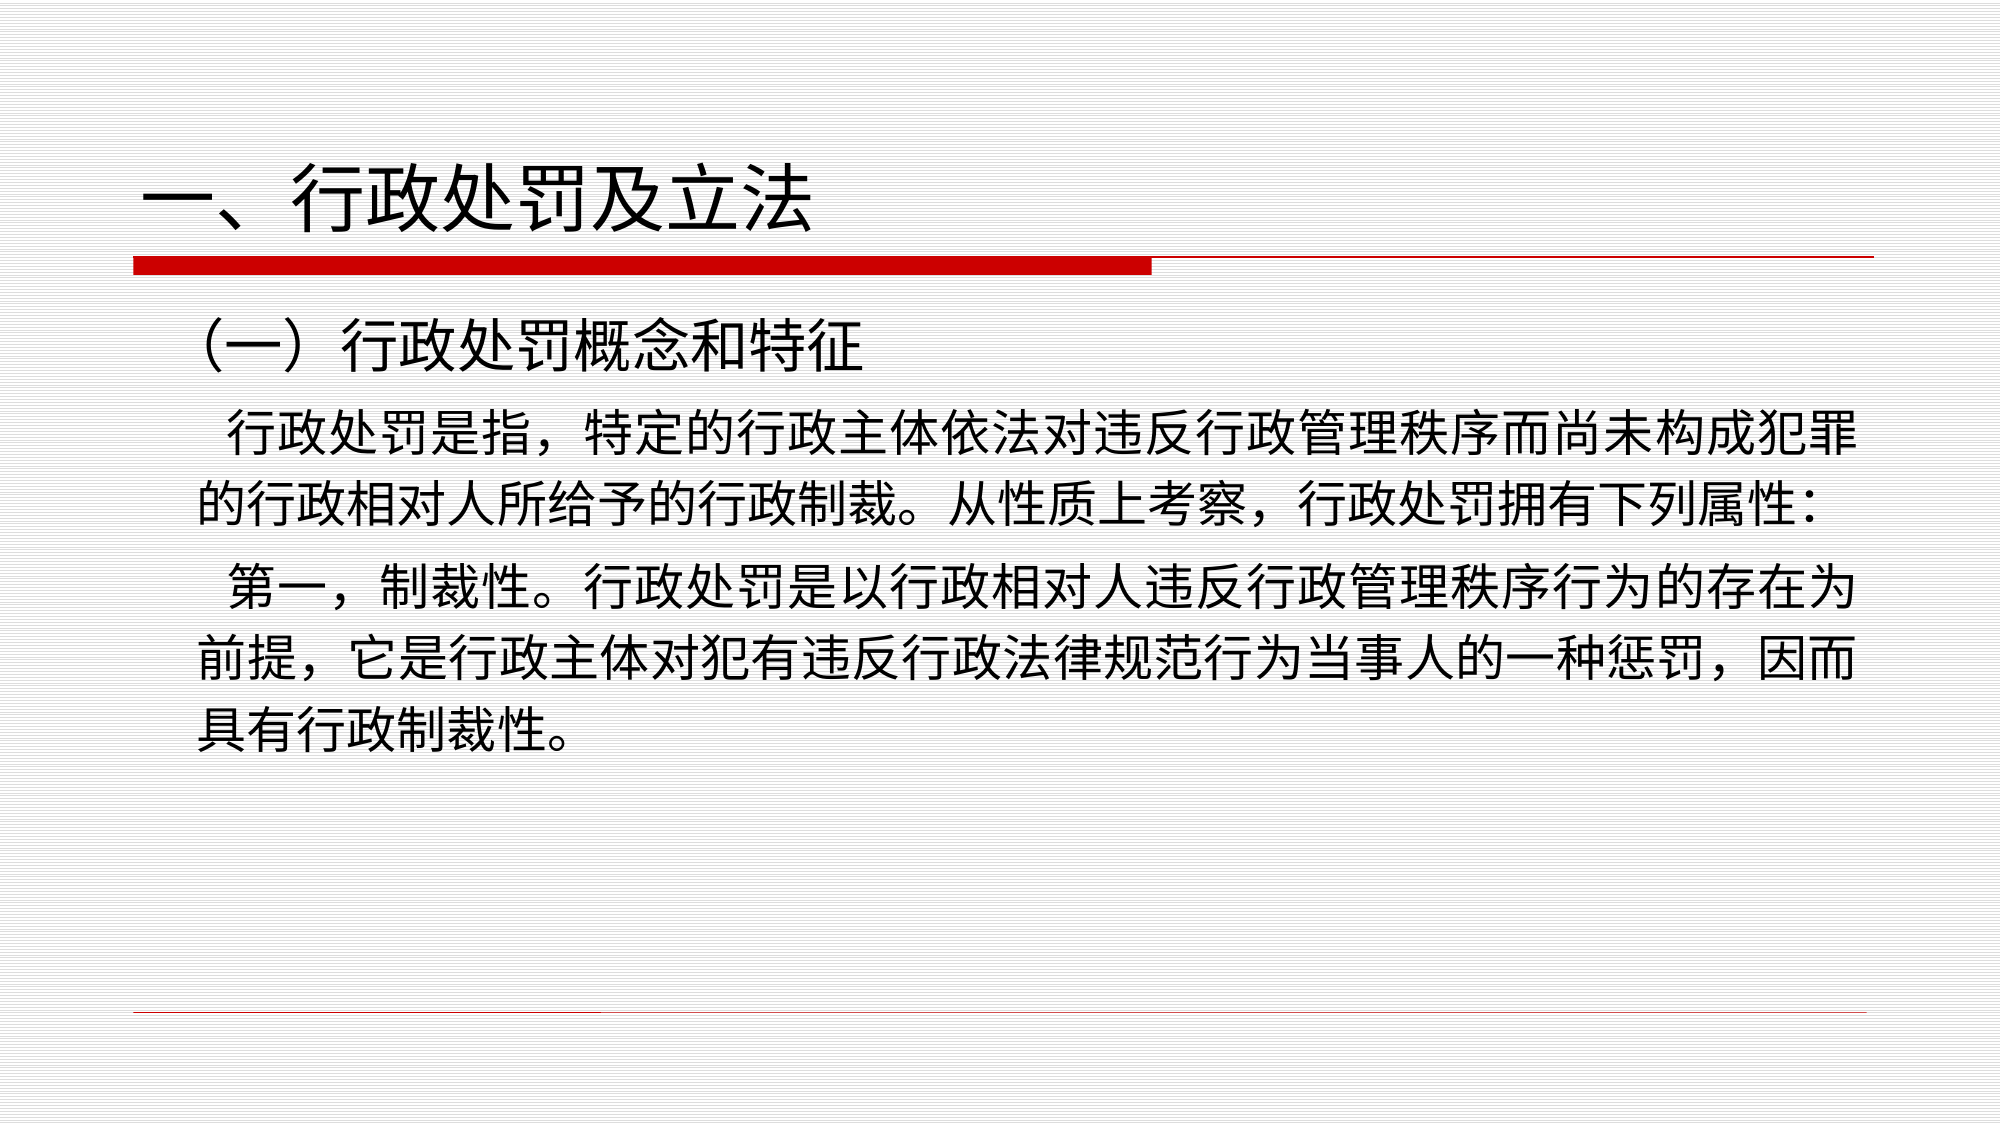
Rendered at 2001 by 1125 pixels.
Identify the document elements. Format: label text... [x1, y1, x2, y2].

list （一）行政处罚概念和特征 行政处罚是指，特定的行政主体依法对违反行政管理秩序而尚未构成犯罪的行政相对人所给予的行政制裁。从性质上考察，行政处罚拥有下列属性： 第一，制裁性。行政处罚是以行政相对人违反行政管理秩序行为的存在为前提，它是行政主体对犯有违反行政法律规范行为当事人的一种惩罚，因而具有行政制裁性。 [123, 287, 1875, 988]
title 一、行政处罚及立法 [125, 49, 1876, 250]
